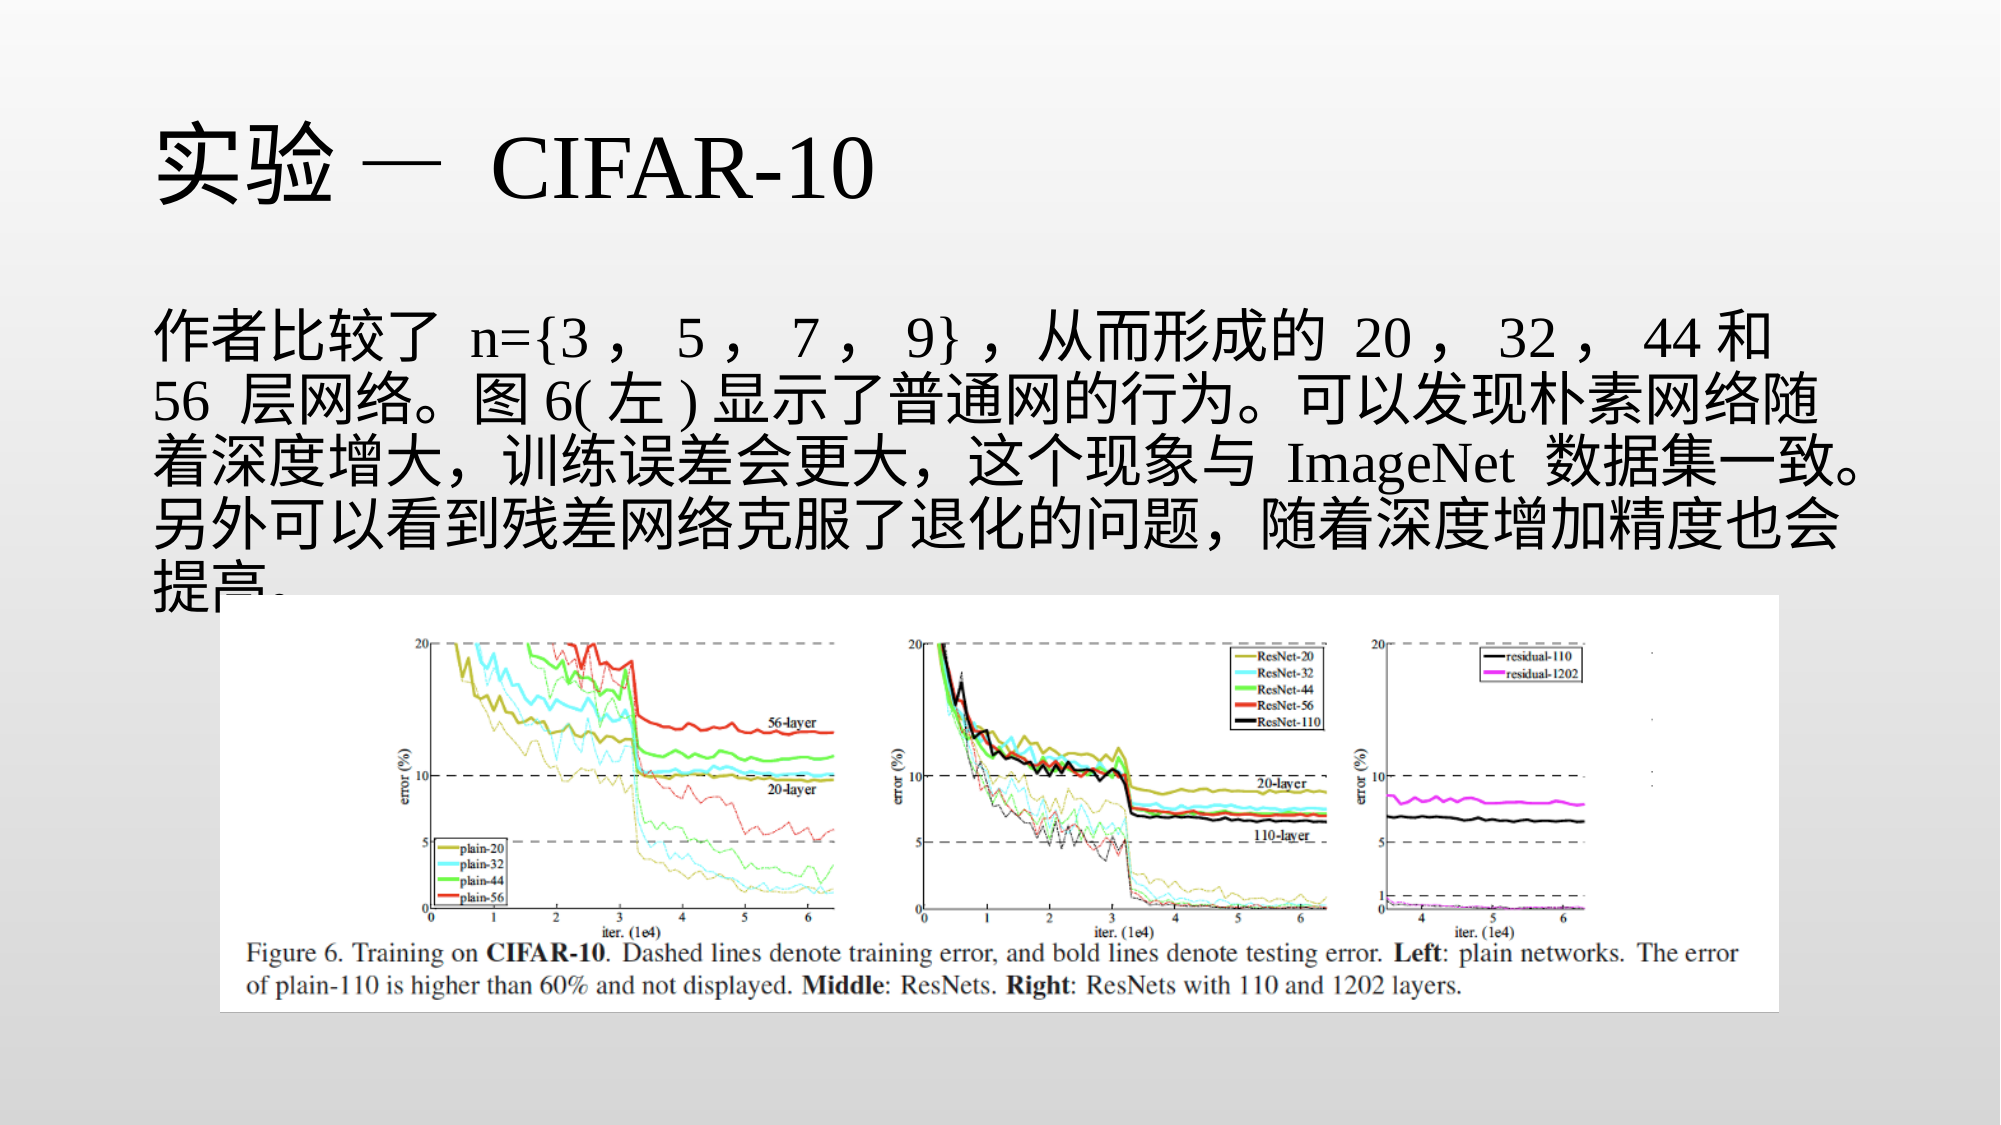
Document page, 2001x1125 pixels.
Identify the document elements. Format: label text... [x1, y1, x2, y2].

title 实验 — CIFAR-10 [137, 59, 1863, 278]
list 作者比较了 n={3，5，7，9}，从而形成的 20，32，44和 56 层网络。图6(左)显示了普通网的行为。可以发现朴素网络随着深度增大，训练误差会更大，这个现象与 ImageNet 数据集一致。另外可以看到残差网络克服了退化的问题，随着深度增加精度也会提高。 [137, 299, 1863, 1014]
picture [220, 595, 1779, 1014]
